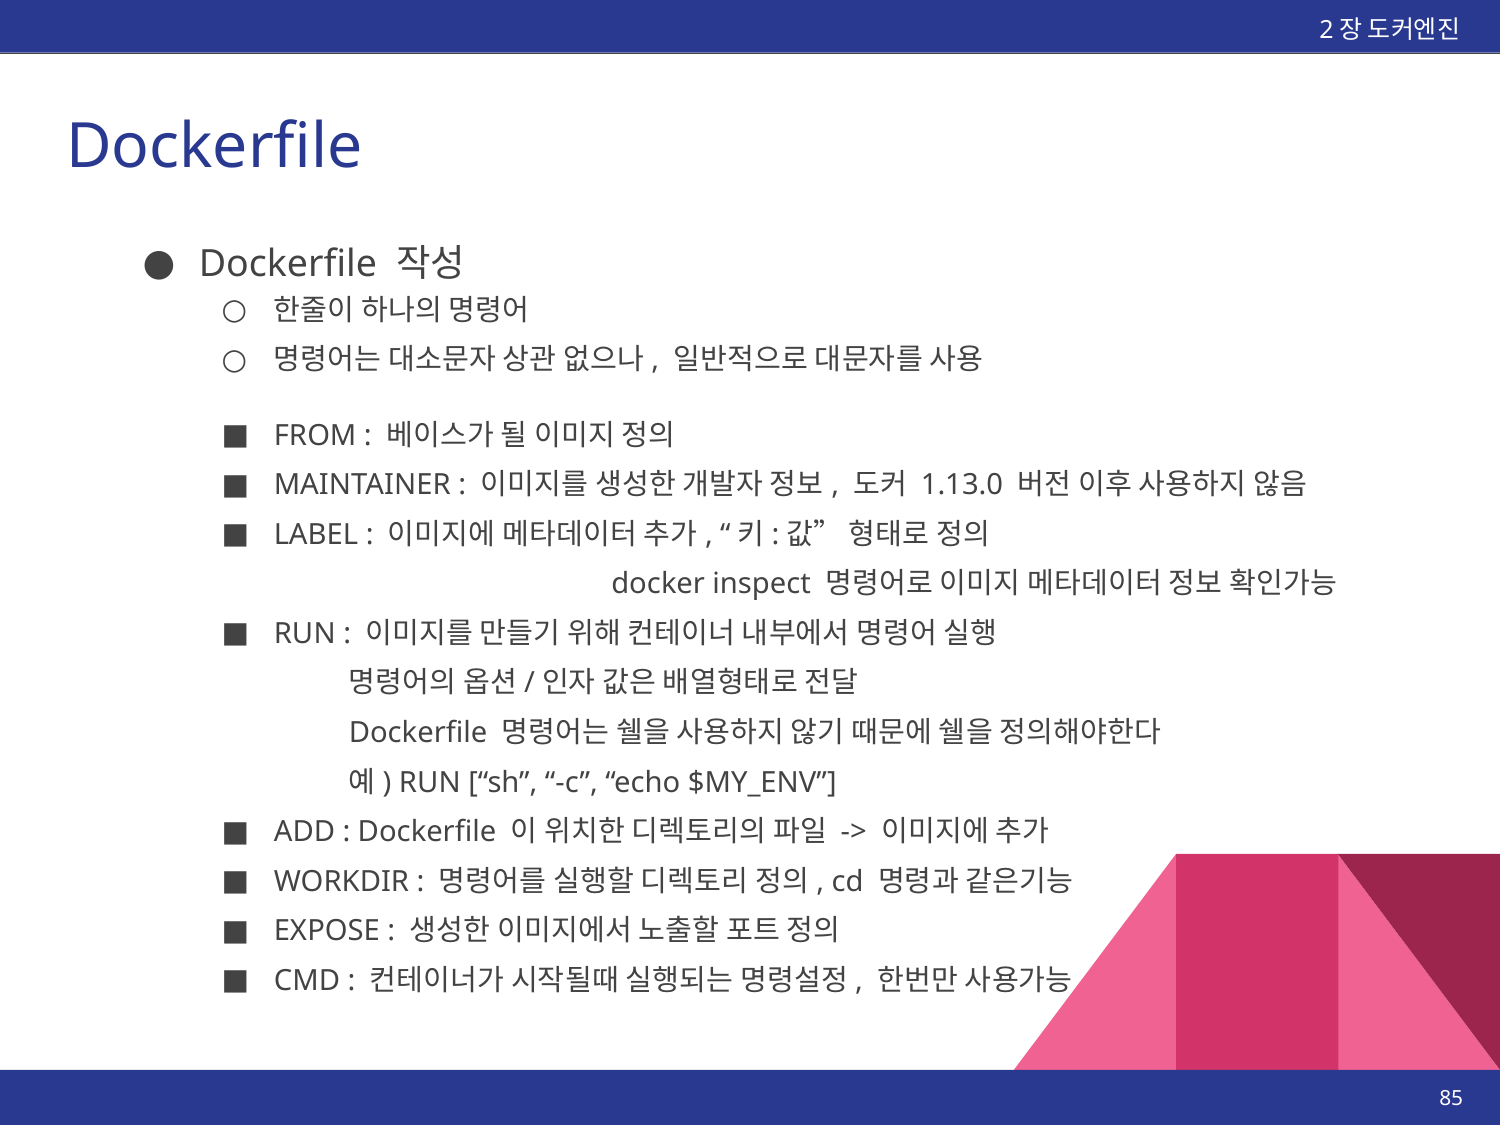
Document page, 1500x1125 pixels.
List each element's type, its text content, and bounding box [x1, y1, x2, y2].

list Dockerfile 작성 [108, 217, 1417, 276]
title Dockerfile [51, 89, 1449, 189]
list FROM : 베이스가 될 이미지 정의 MAINTAINER : 이미지를 생성한 개발자 정보, 도커 1.13.0 버전 이후 사용하지 않음 LABEL : 이미지에 메타데이터 추가, “키:값” 형태로 정의 docker inspect 명령어로 이미지 메타데이터 정보 확인가능 RUN : 이미지를 만들기 위해 컨테이너 내부에서 명령어 실행 명령어의 옵션/인자 값은 배열형태로 전달 Dockerfile 명령어는 쉘을 사용하지 않기 때문에 쉘을 정의해야한다 예) RUN [“sh”, “-c”, “echo $MY_ENV”] ADD : Dockerfile 이 위치한 디렉토리의 파일 -> 이미지에 추가 WORKDIR : 명령어를 실행할 디렉토리 정의, cd 명령과 같은기능 EXPOSE : 생성한 이미지에서 노출할 포트 정의 CMD : 컨테이너가 시작될때 실행되는 명령설정, 한번만 사용가능 [108, 400, 1417, 1035]
title 2장 도커엔진 [911, 0, 1475, 52]
slide_number ‹#› [1387, 1071, 1478, 1125]
list 한줄이 하나의 명령어 명령어는 대소문자 상관 없으나, 일반적으로 대문자를 사용 [108, 276, 1417, 392]
